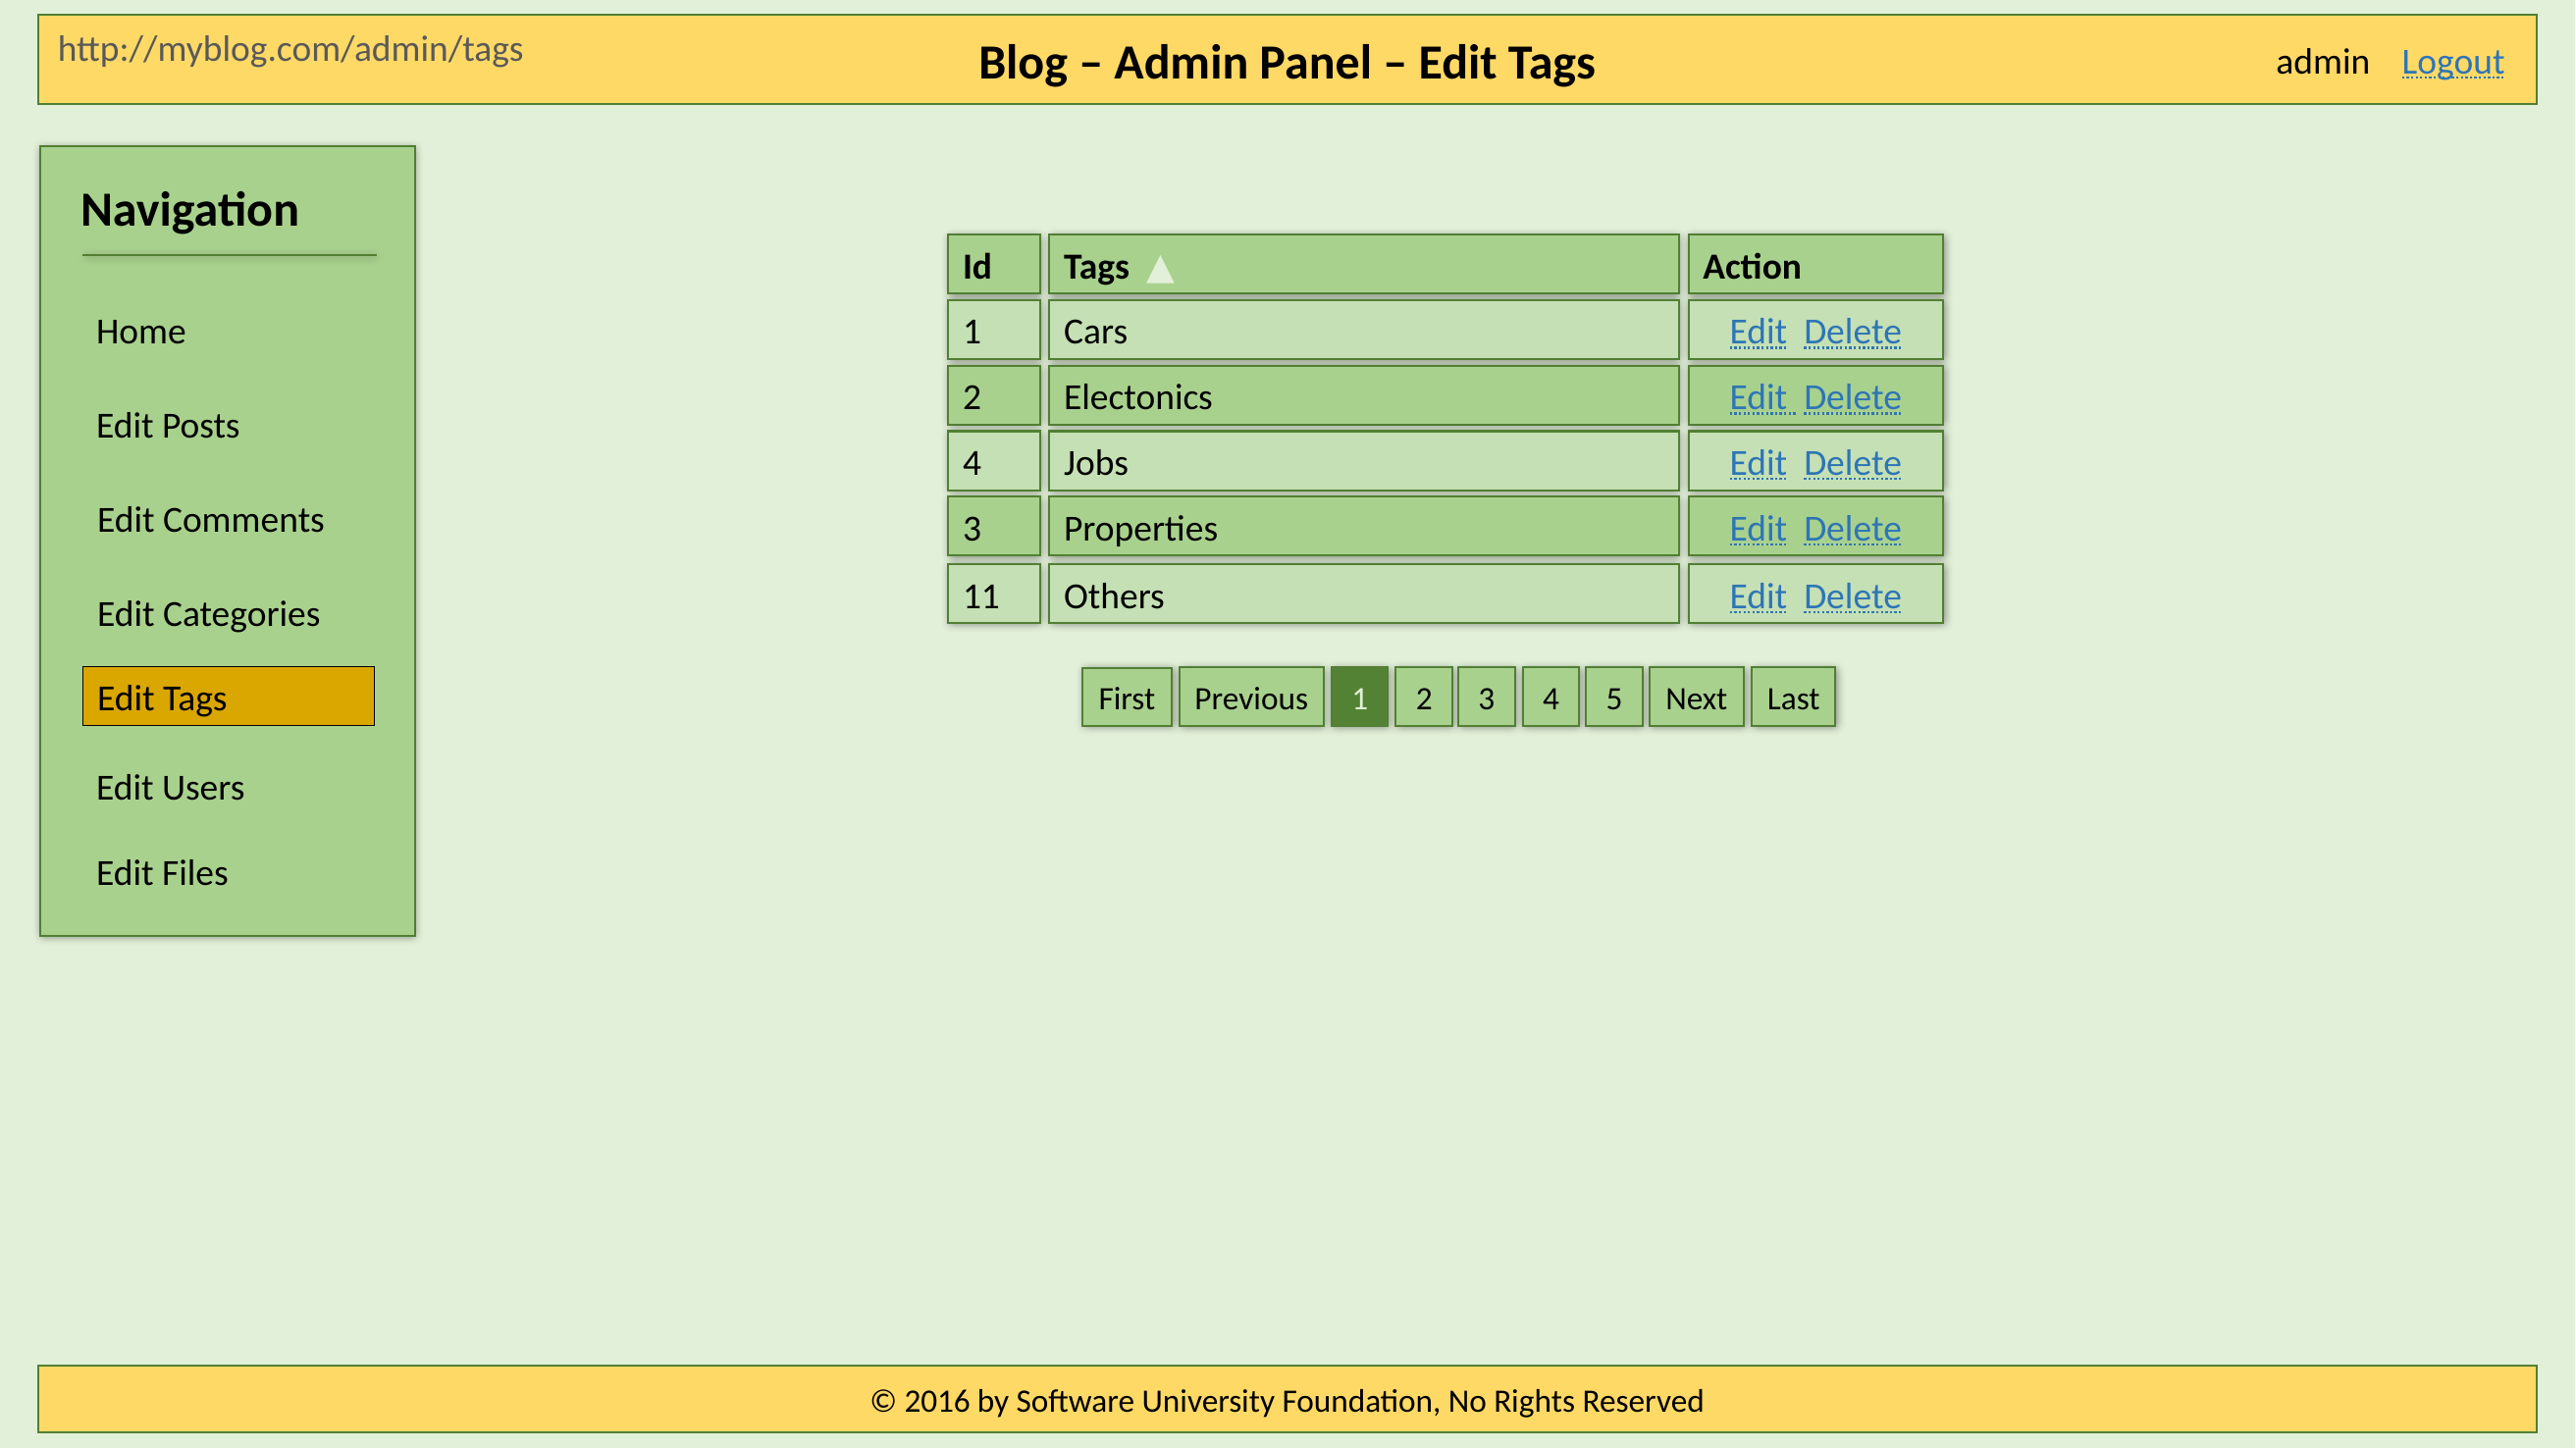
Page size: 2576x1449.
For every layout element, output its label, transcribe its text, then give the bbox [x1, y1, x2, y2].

text_box Others [1048, 563, 1680, 624]
text_box Edit Tags [82, 666, 375, 726]
text_box Jobs [1048, 430, 1680, 492]
text_box admin [2261, 29, 2386, 89]
text_box 3 [947, 495, 1041, 556]
text_box 4 [947, 430, 1041, 492]
text_box Edit Categories [82, 583, 375, 642]
text_box Edit Delete [1688, 495, 1944, 556]
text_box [1082, 667, 1836, 726]
text_box Cars [1048, 299, 1680, 360]
text_box Id [947, 233, 1041, 294]
text_box Edit Files [81, 841, 374, 901]
text_box 11 [947, 563, 1041, 624]
text_box Tags ▲ [1048, 233, 1680, 294]
text_box Blog – Admin Panel – Edit Tags [37, 14, 2538, 105]
text_box Edit Posts [81, 393, 374, 453]
text_box [39, 145, 416, 937]
text_box Edit Delete [1688, 563, 1944, 624]
text_box © 2016 by Software University Foundation, No Rights Reserved [37, 1365, 2538, 1433]
text_box 2 [947, 365, 1041, 426]
text_box Edit Comments [82, 488, 375, 547]
text_box Action [1688, 233, 1944, 294]
text_box Edit Delete [1688, 299, 1944, 360]
text_box Edit Users [81, 755, 374, 815]
text_box Home [81, 299, 374, 358]
text_box Properties [1048, 495, 1680, 556]
text_box Electonics [1048, 365, 1680, 426]
text_box Edit Delete [1688, 430, 1944, 492]
text_box http://myblog.com/admin/tags [43, 17, 540, 76]
text_box Logout [2387, 29, 2520, 89]
text_box 1 [947, 299, 1041, 360]
text_box Navigation [66, 169, 390, 243]
text_box Edit Delete [1688, 365, 1944, 426]
